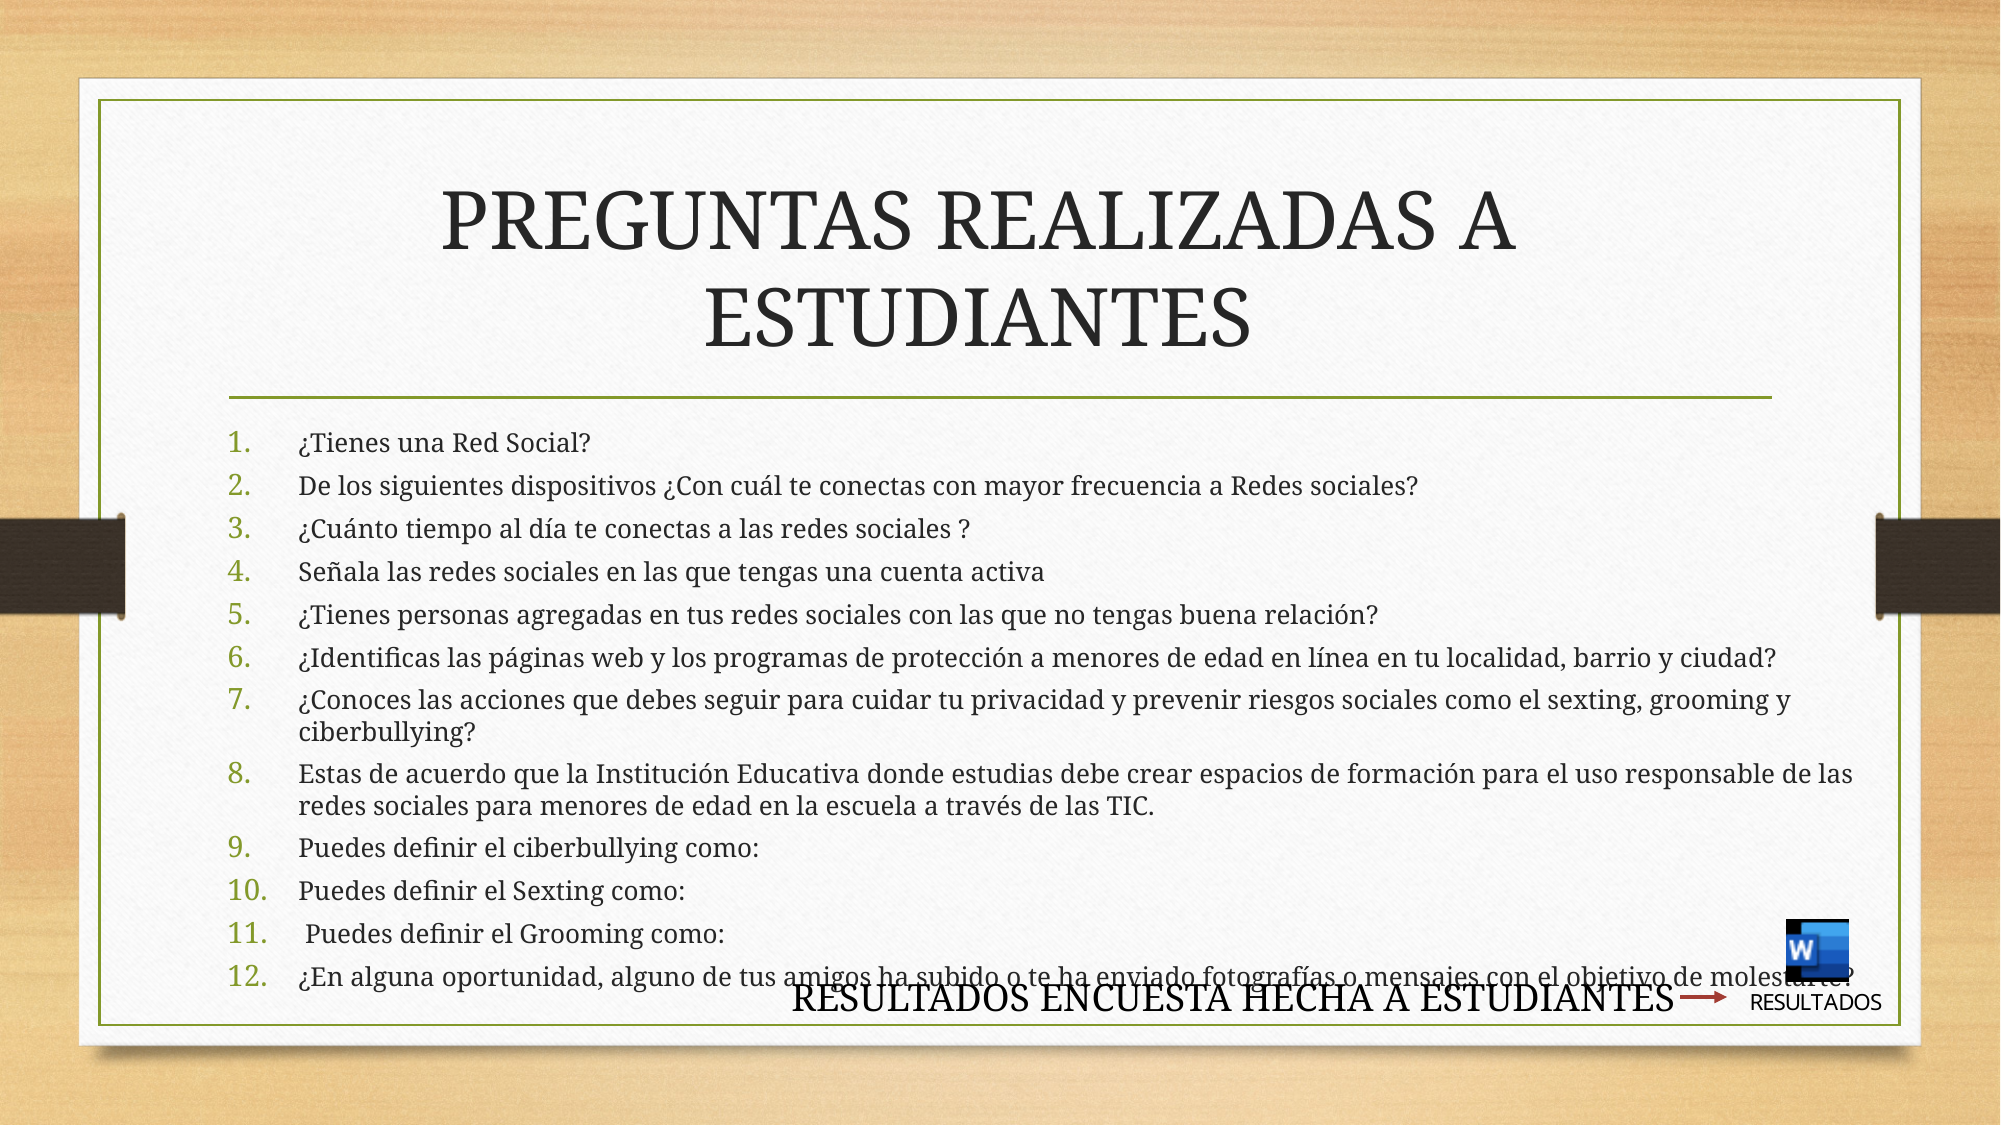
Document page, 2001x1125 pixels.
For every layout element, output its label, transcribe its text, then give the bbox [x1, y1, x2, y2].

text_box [1726, 919, 1906, 1071]
text_box RESULTADOS ENCUESTA HECHA A ESTUDIANTES [776, 966, 1691, 1027]
picture [0, 0, 2001, 1125]
title PREGUNTAS REALIZADAS A ESTUDIANTES [212, 161, 1788, 370]
list ¿Tienes una Red Social? De los siguientes dispositivos ¿Con cuál te conectas con mayor frecuencia a Redes sociales? ¿Cuánto tiempo al día te conectas a las redes sociales ? Señala las redes sociales en las que tengas una cuenta activa ¿Tienes personas agregadas en tus redes sociales con las que no tengas buena relación? ¿Identificas las páginas web y los programas de protección a menores de edad en línea en tu localidad, barrio y ciudad? ¿Conoces las acciones que debes seguir para cuidar tu privacidad y prevenir riesgos sociales como el sexting, grooming y ciberbullying? Estas de acuerdo que la Institución Educativa donde estudias debe crear espacios de formación para el uso responsable de las redes sociales para menores de edad en la escuela a través de las TIC. Puedes definir el ciberbullying como: Puedes definir el Sexting como: Puedes definir el Grooming como: ¿En alguna oportunidad, alguno de tus amigos ha subido o te ha enviado fotografías o mensajes con el objetivo de molestarte? [212, 419, 1888, 1022]
